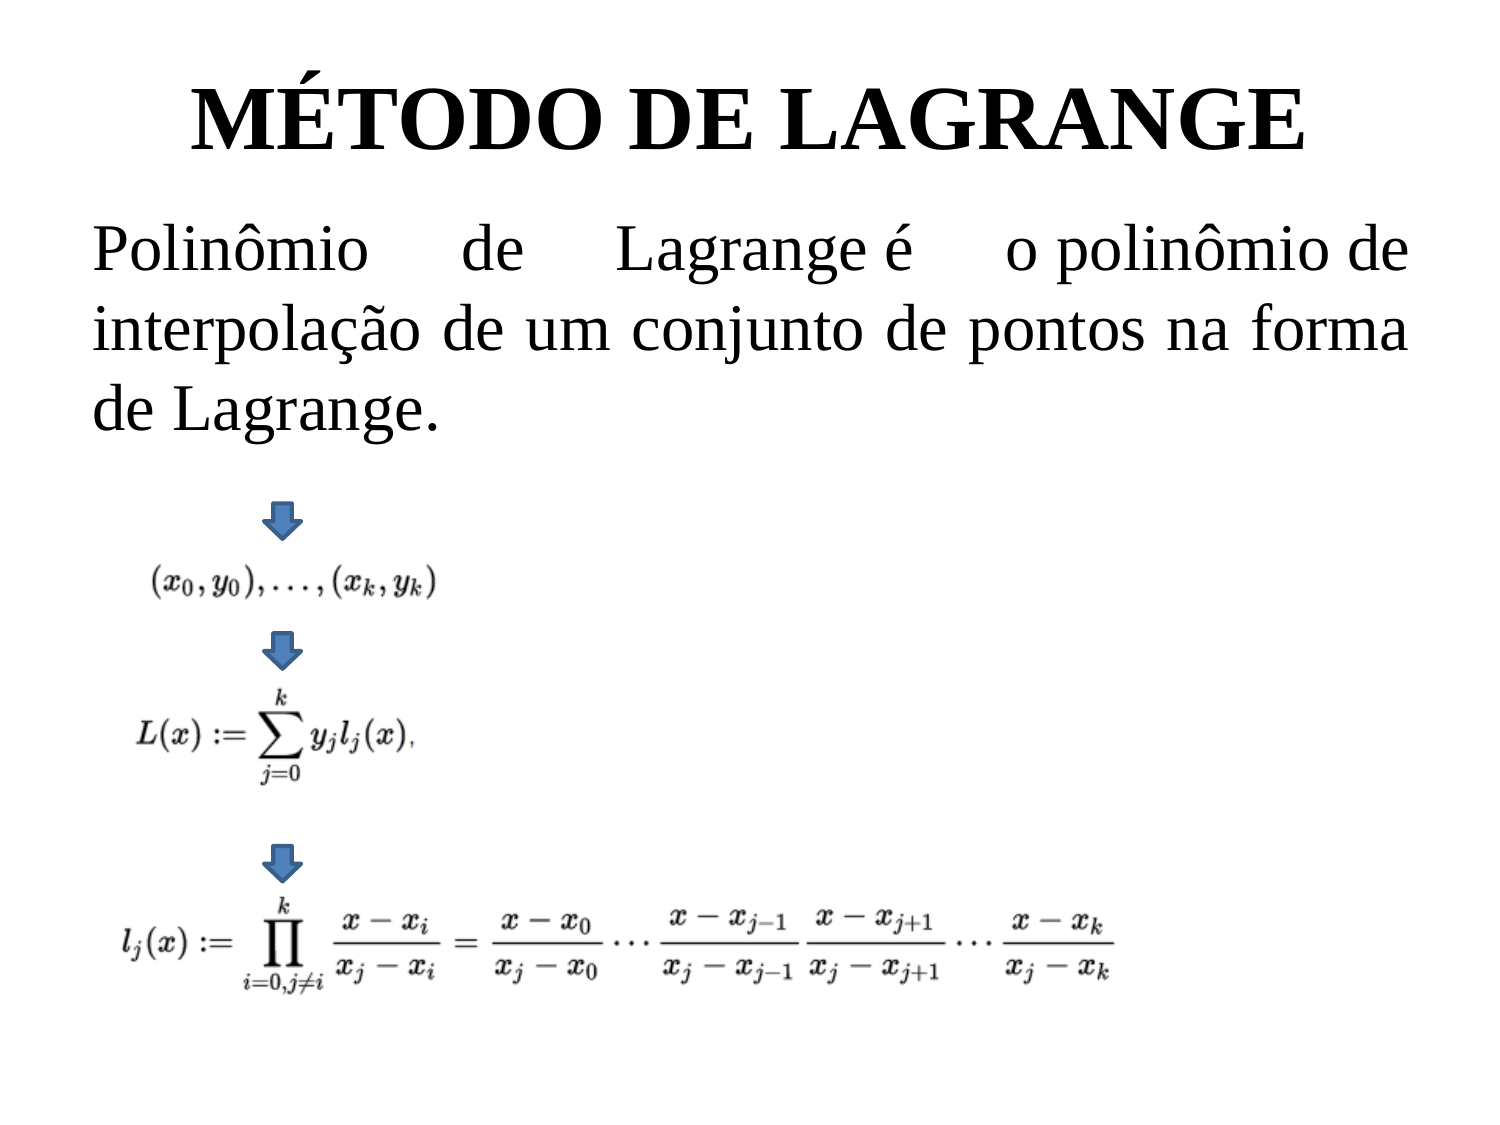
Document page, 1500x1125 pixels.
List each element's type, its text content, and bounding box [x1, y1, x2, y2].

text_box [262, 501, 304, 541]
text_box [262, 843, 304, 884]
picture [100, 886, 1123, 1012]
text_box [262, 631, 304, 671]
list Polinômio de Lagrange é o polinômio de interpolação de um conjunto de pontos na forma de Lagrange. [77, 196, 1428, 939]
picture [139, 550, 444, 606]
picture [123, 680, 425, 795]
title MÉTODO DE LAGRANGE [75, 19, 1425, 207]
